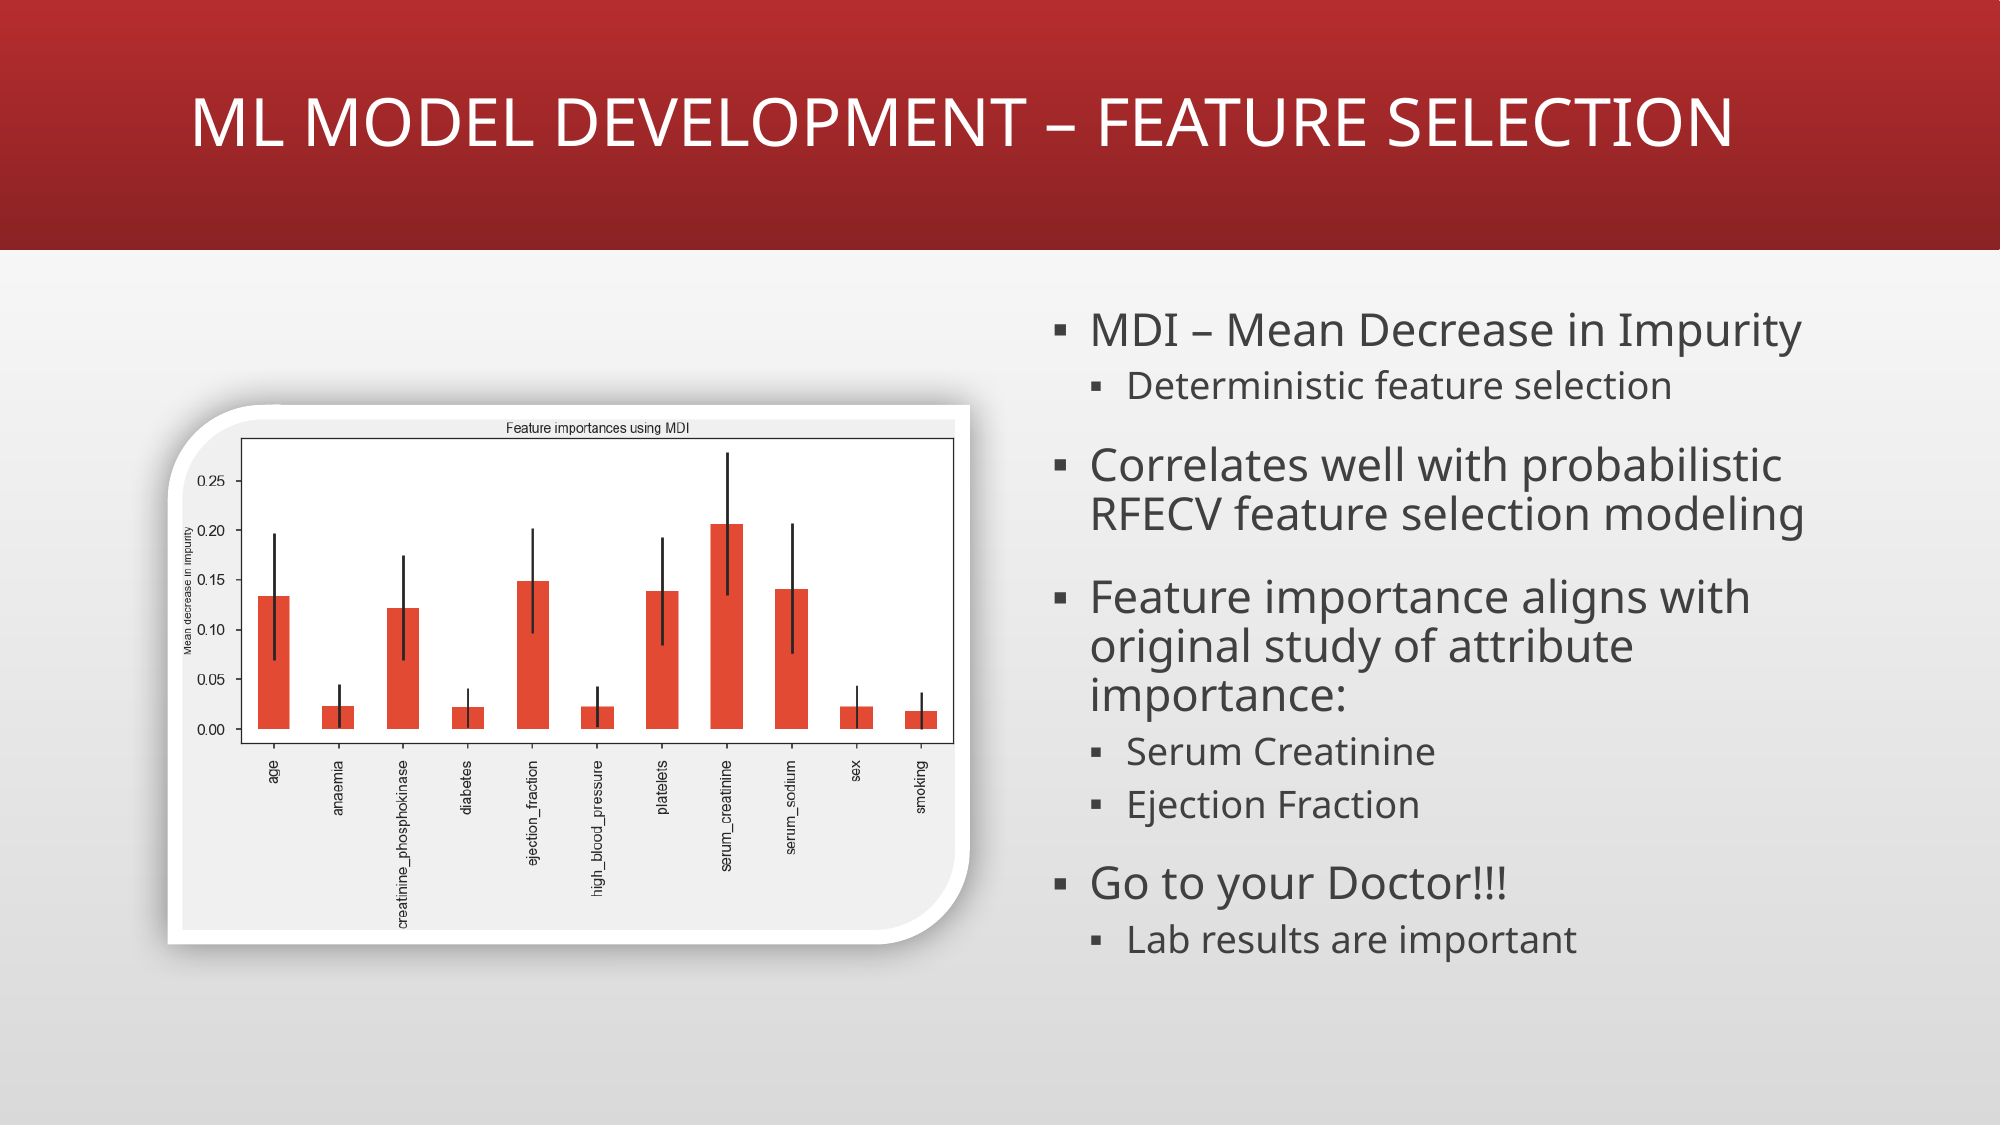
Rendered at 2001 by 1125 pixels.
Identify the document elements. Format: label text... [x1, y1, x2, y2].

list MDI – Mean Decrease in Impurity Deterministic feature selection Correlates well with probabilistic RFECV feature selection modeling Feature importance aligns with original study of attribute importance: Serum Creatinine Ejection Fraction Go to your Doctor!!! Lab results are important [1037, 299, 1825, 1050]
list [174, 412, 963, 938]
title ML MODEL DEVELOPMENT – FEATURE SELECTION [174, 16, 1825, 234]
